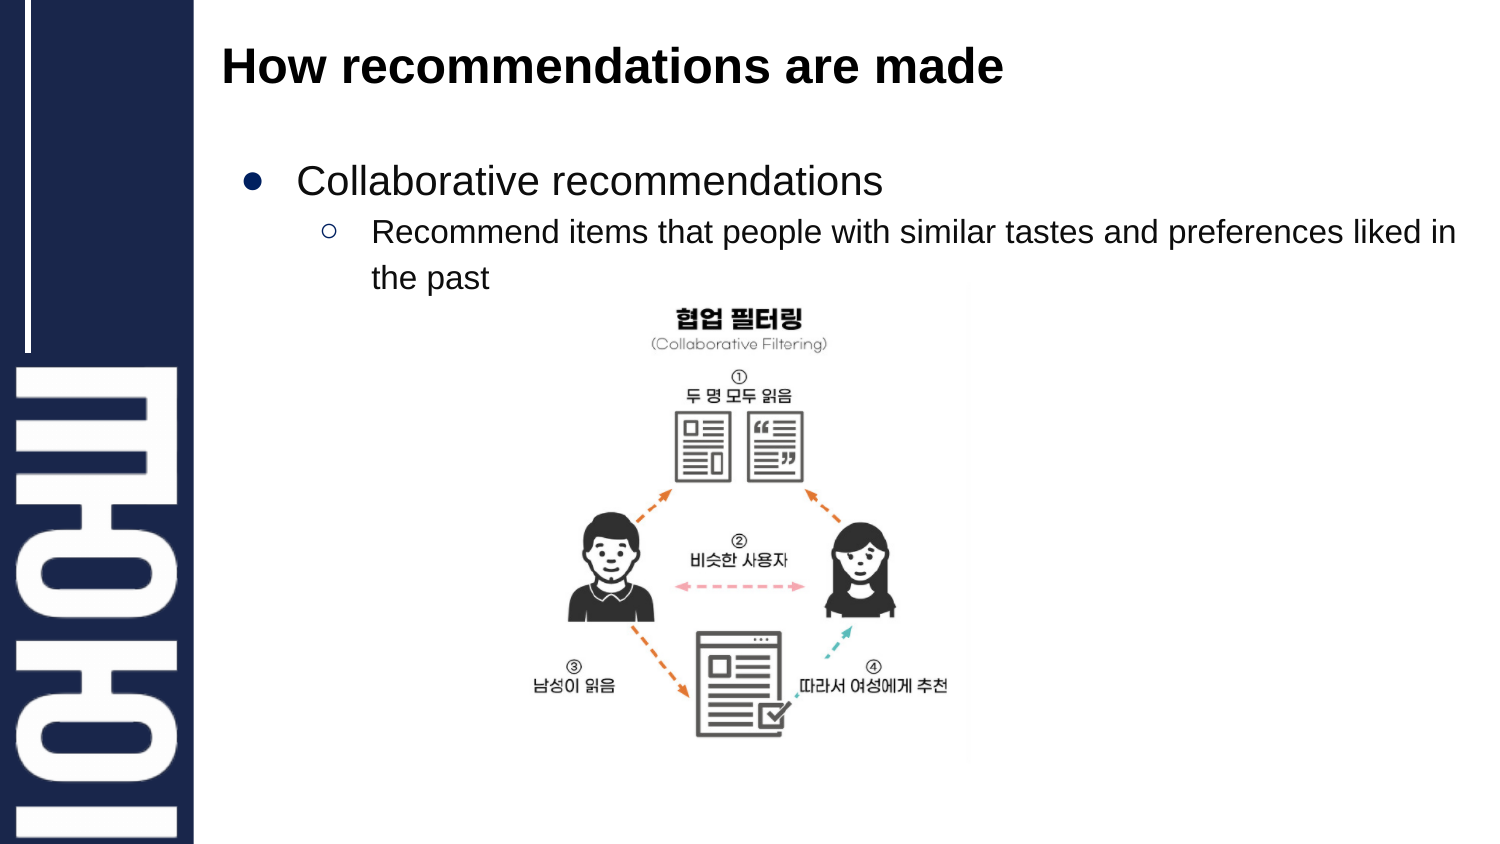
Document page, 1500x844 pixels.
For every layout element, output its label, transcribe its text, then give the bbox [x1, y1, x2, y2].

list Collaborative recommendations Recommend items that people with similar tastes and preferences liked in the past [206, 131, 1480, 830]
title How recommendations are made [206, 18, 1480, 113]
picture [529, 282, 971, 765]
picture [1, 352, 194, 844]
